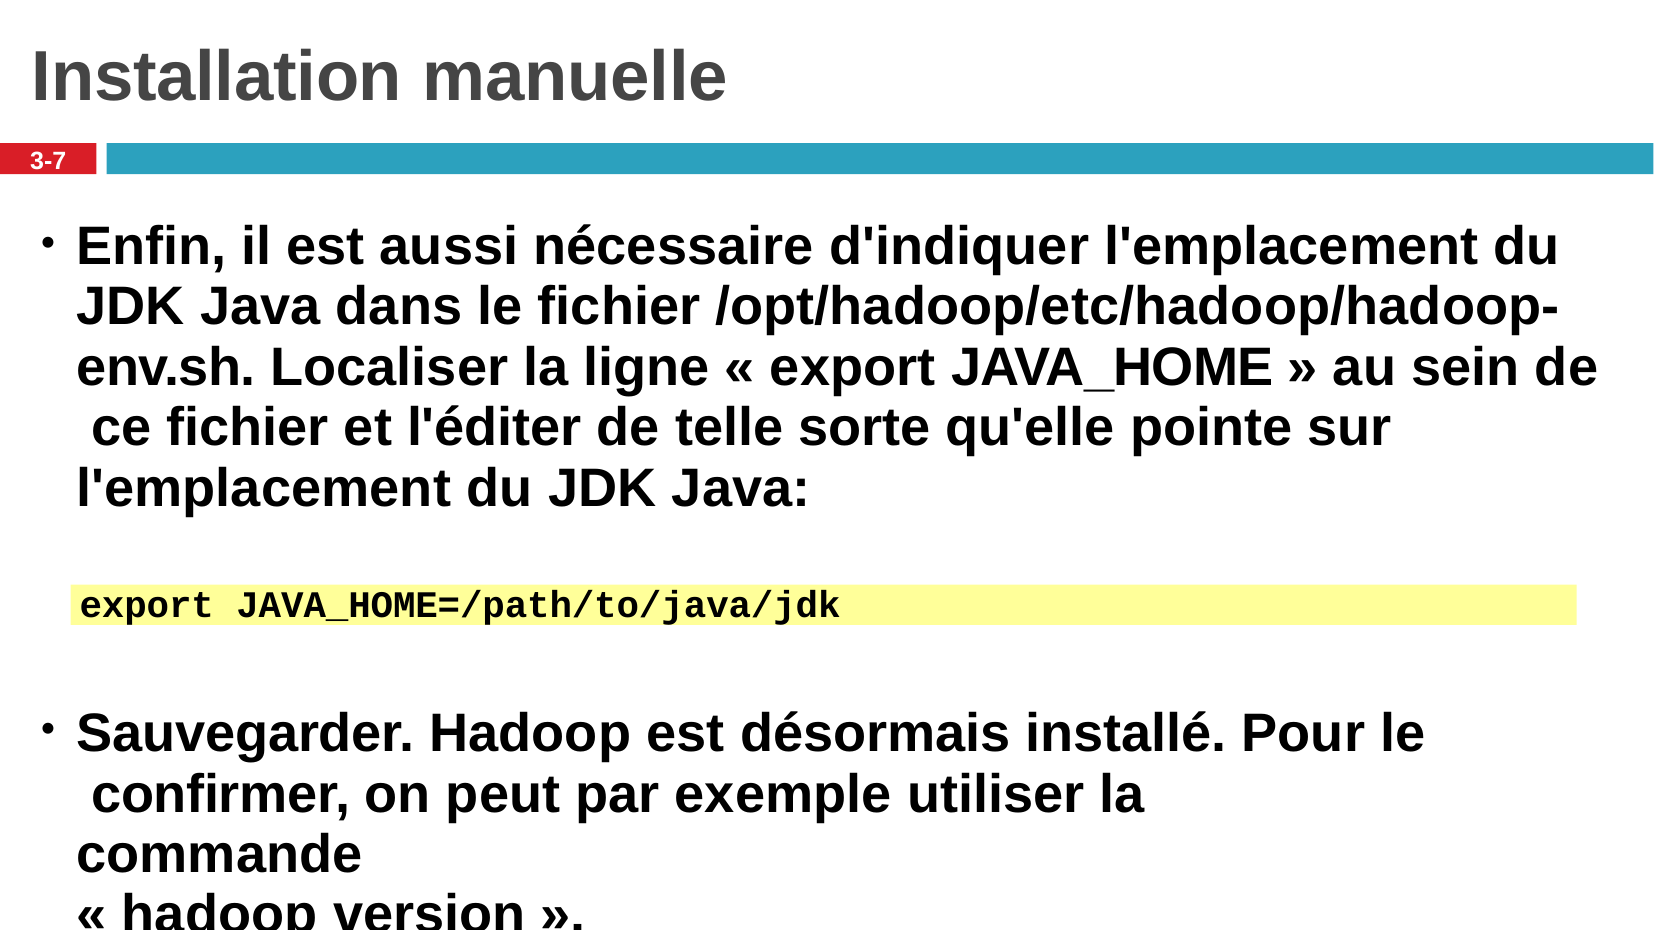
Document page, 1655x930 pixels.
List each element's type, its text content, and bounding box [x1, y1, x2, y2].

text_box Enfin, il est aussi nécessaire d'indiquer l'emplacement du JDK Java dans le fichier /opt/hadoop/etc/hadoop/hadoop- env.sh. Localiser la ligne « export JAVA_HOME » au sein de ce fichier et l'éditer de telle sorte qu'elle pointe sur l'emplacement du JDK Java: [38, 209, 1613, 519]
text_box Sauvegarder. Hadoop est désormais installé. Pour le confirmer, on peut par exemple utiliser la commande « hadoop version ». [38, 693, 1438, 930]
title Installation manuelle [29, 27, 734, 185]
text_box export JAVA_HOME=/path/to/java/jdk [70, 584, 1577, 625]
